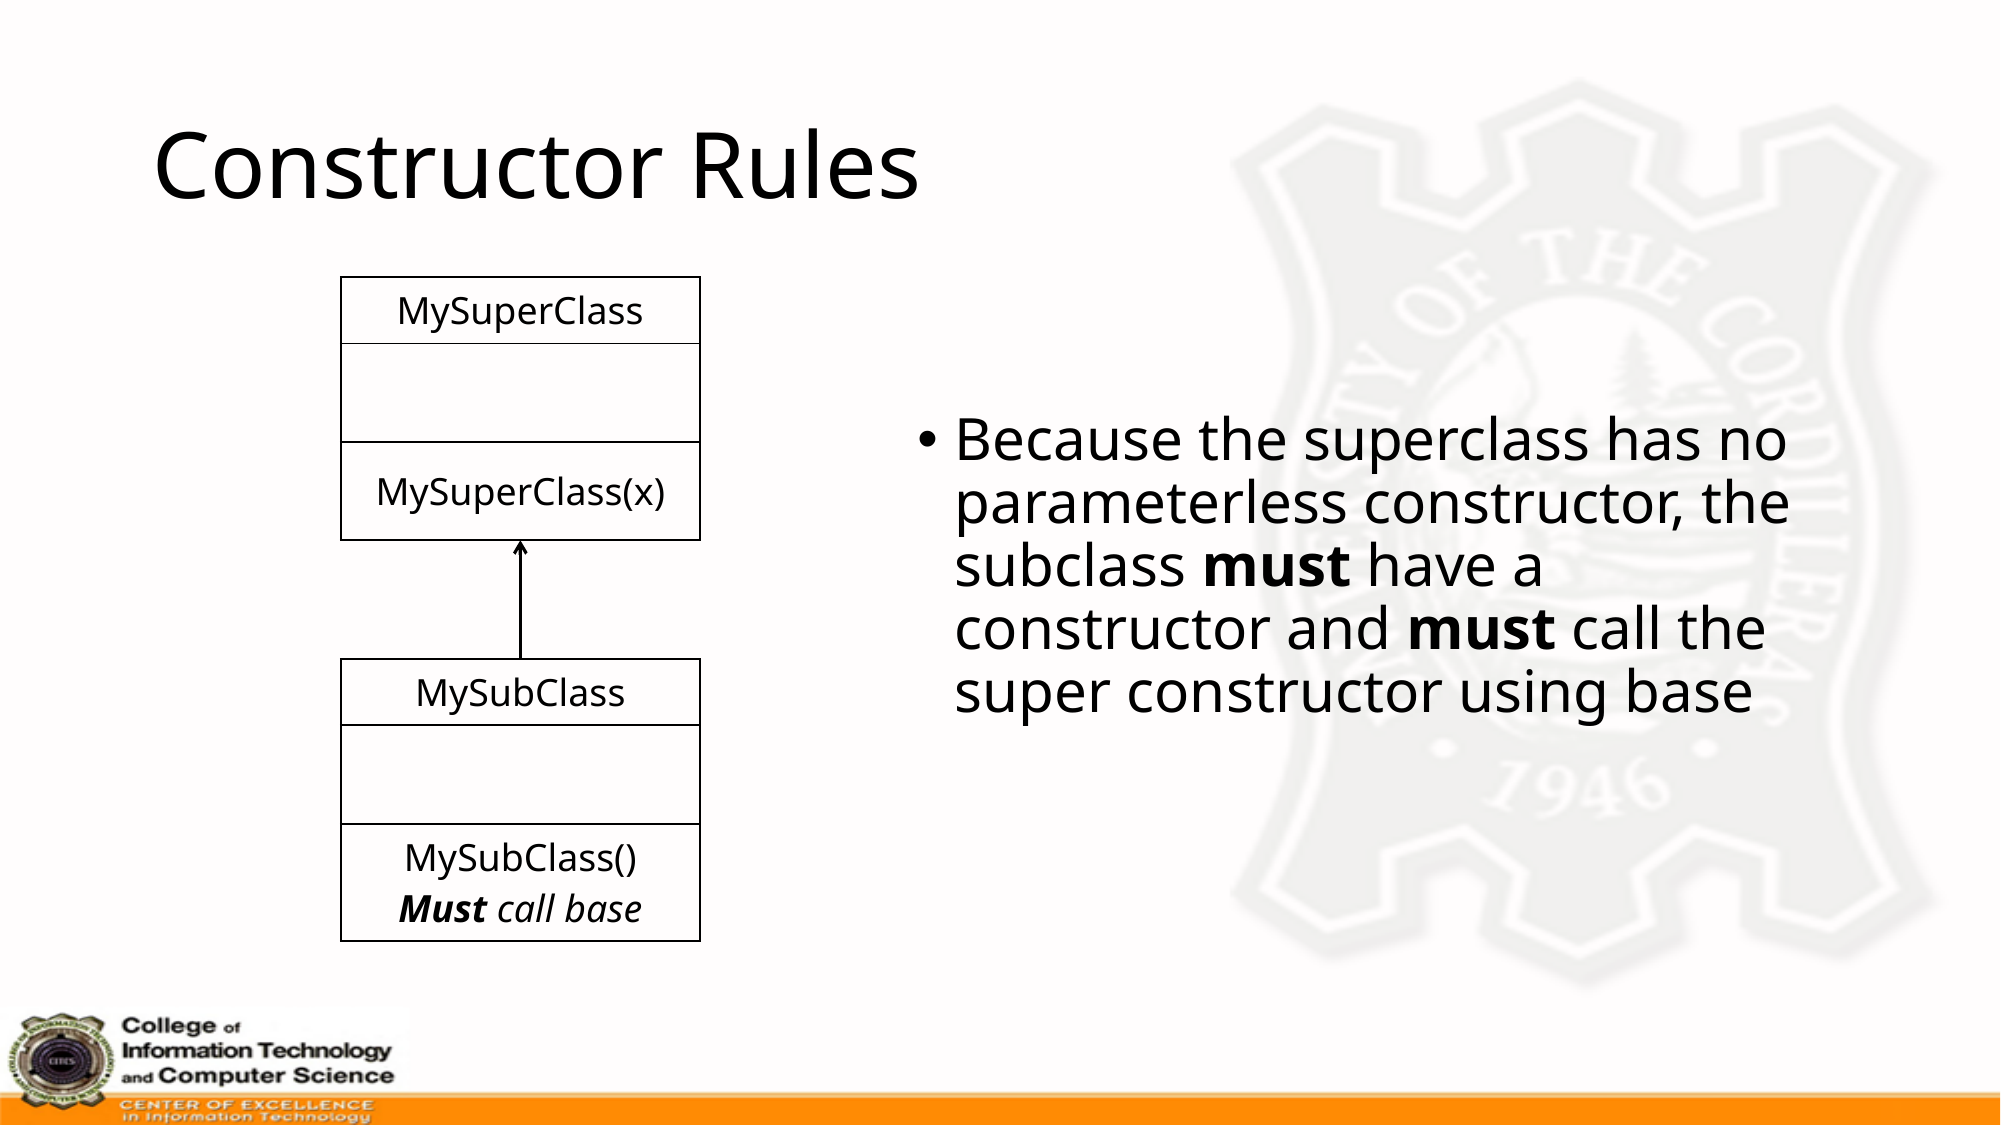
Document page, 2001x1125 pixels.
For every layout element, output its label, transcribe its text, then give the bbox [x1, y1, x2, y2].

table_cell [342, 344, 699, 441]
table_cell MySubClass() Must call base [342, 825, 699, 940]
table_cell [342, 726, 699, 823]
table_header MySubClass [342, 660, 699, 724]
picture [0, 0, 2001, 1125]
title Constructor Rules [137, 59, 1863, 278]
text_box Because the superclass has no parameterless constructor, the subclass must have a constructor and must call the super constructor using base [902, 402, 1863, 849]
table_header MySuperClass [342, 278, 699, 343]
table_cell MySuperClass(x) [342, 443, 699, 539]
